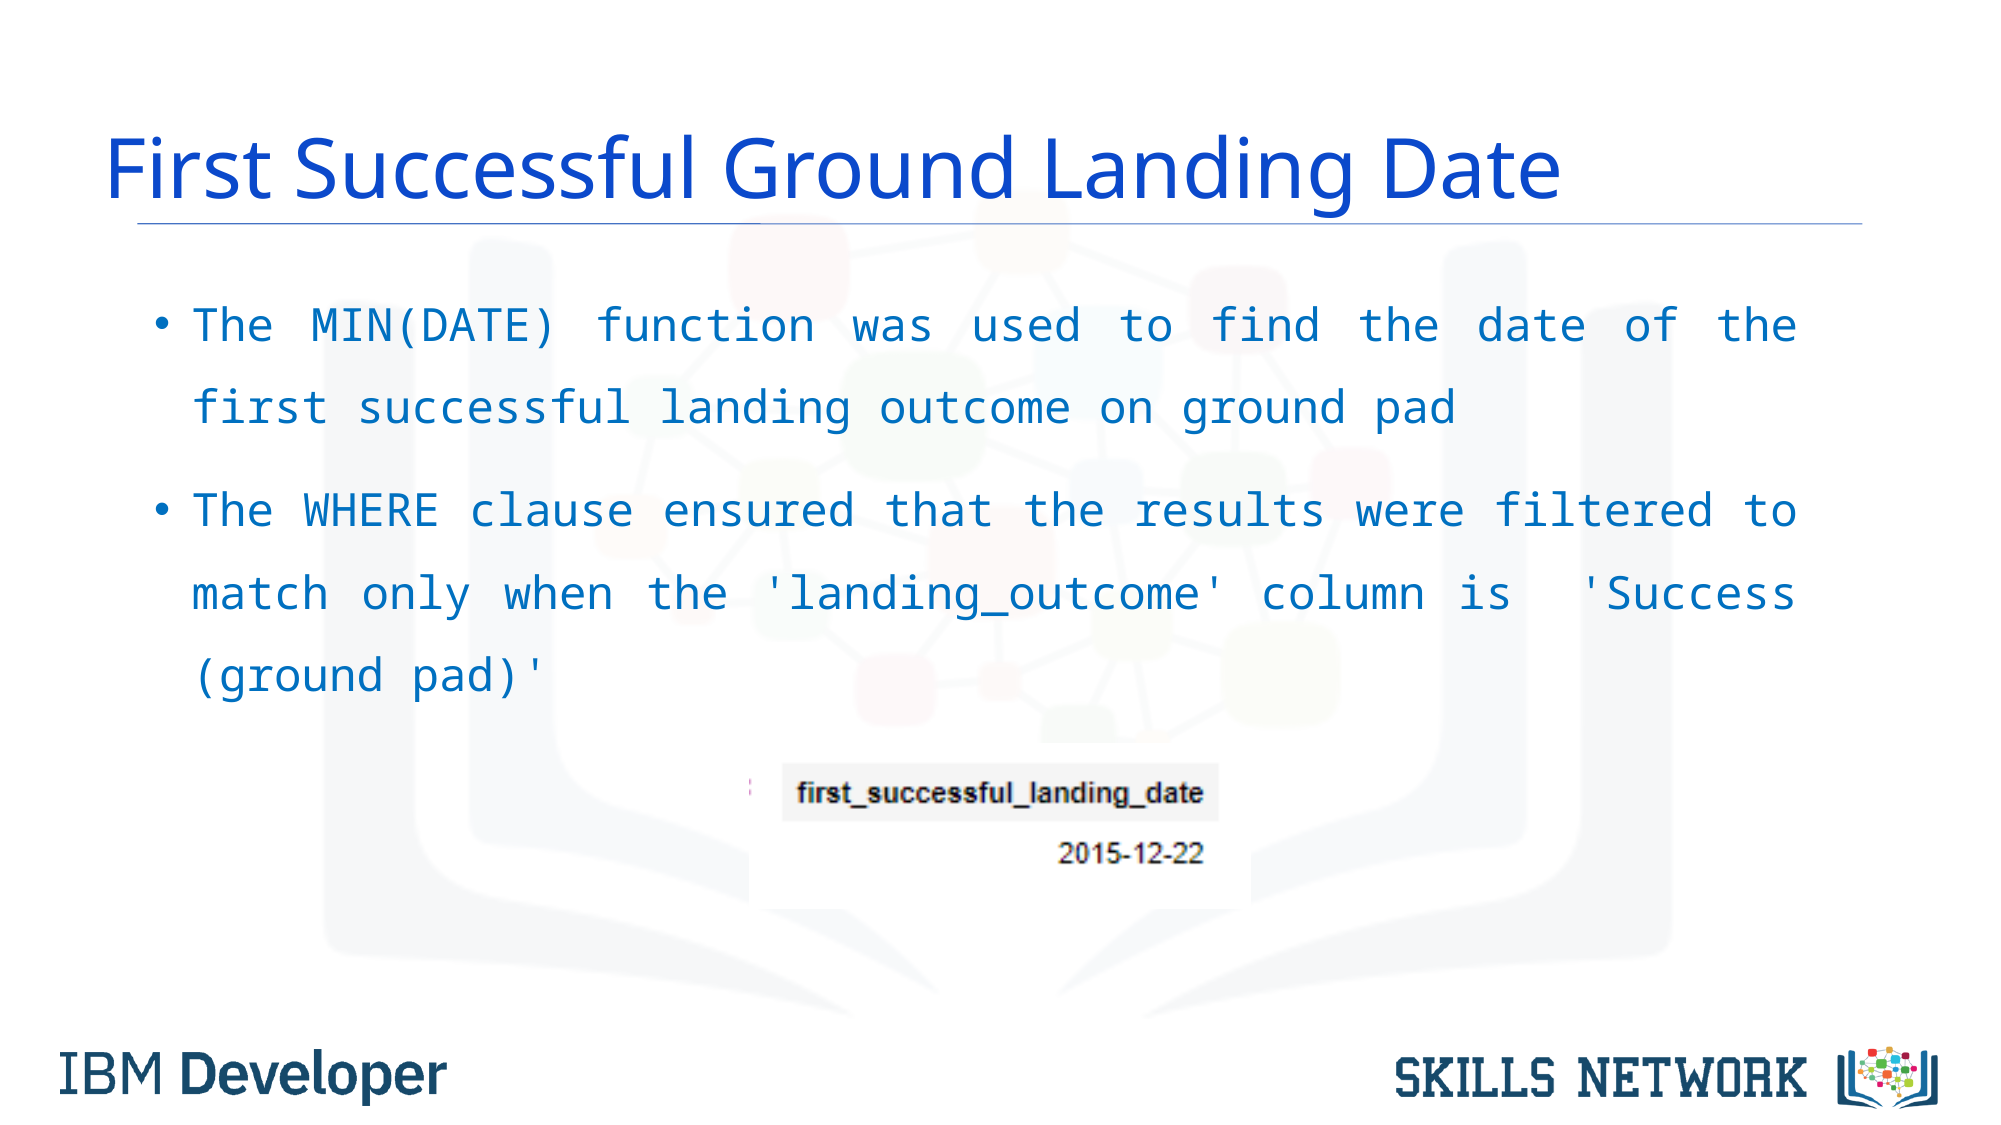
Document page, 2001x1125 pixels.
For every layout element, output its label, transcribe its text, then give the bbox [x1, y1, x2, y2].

picture [1390, 1045, 1945, 1111]
title First Successful Ground Landing Date [88, 62, 1697, 281]
text_box The MIN(DATE) function was used to find the date of the first successful landing outcome on ground pad The WHERE clause ensured that the results were filtered to match only when the 'landing_outcome' column is 'Success (ground pad)' [139, 260, 1814, 709]
picture [55, 1045, 459, 1108]
picture [749, 743, 1251, 909]
